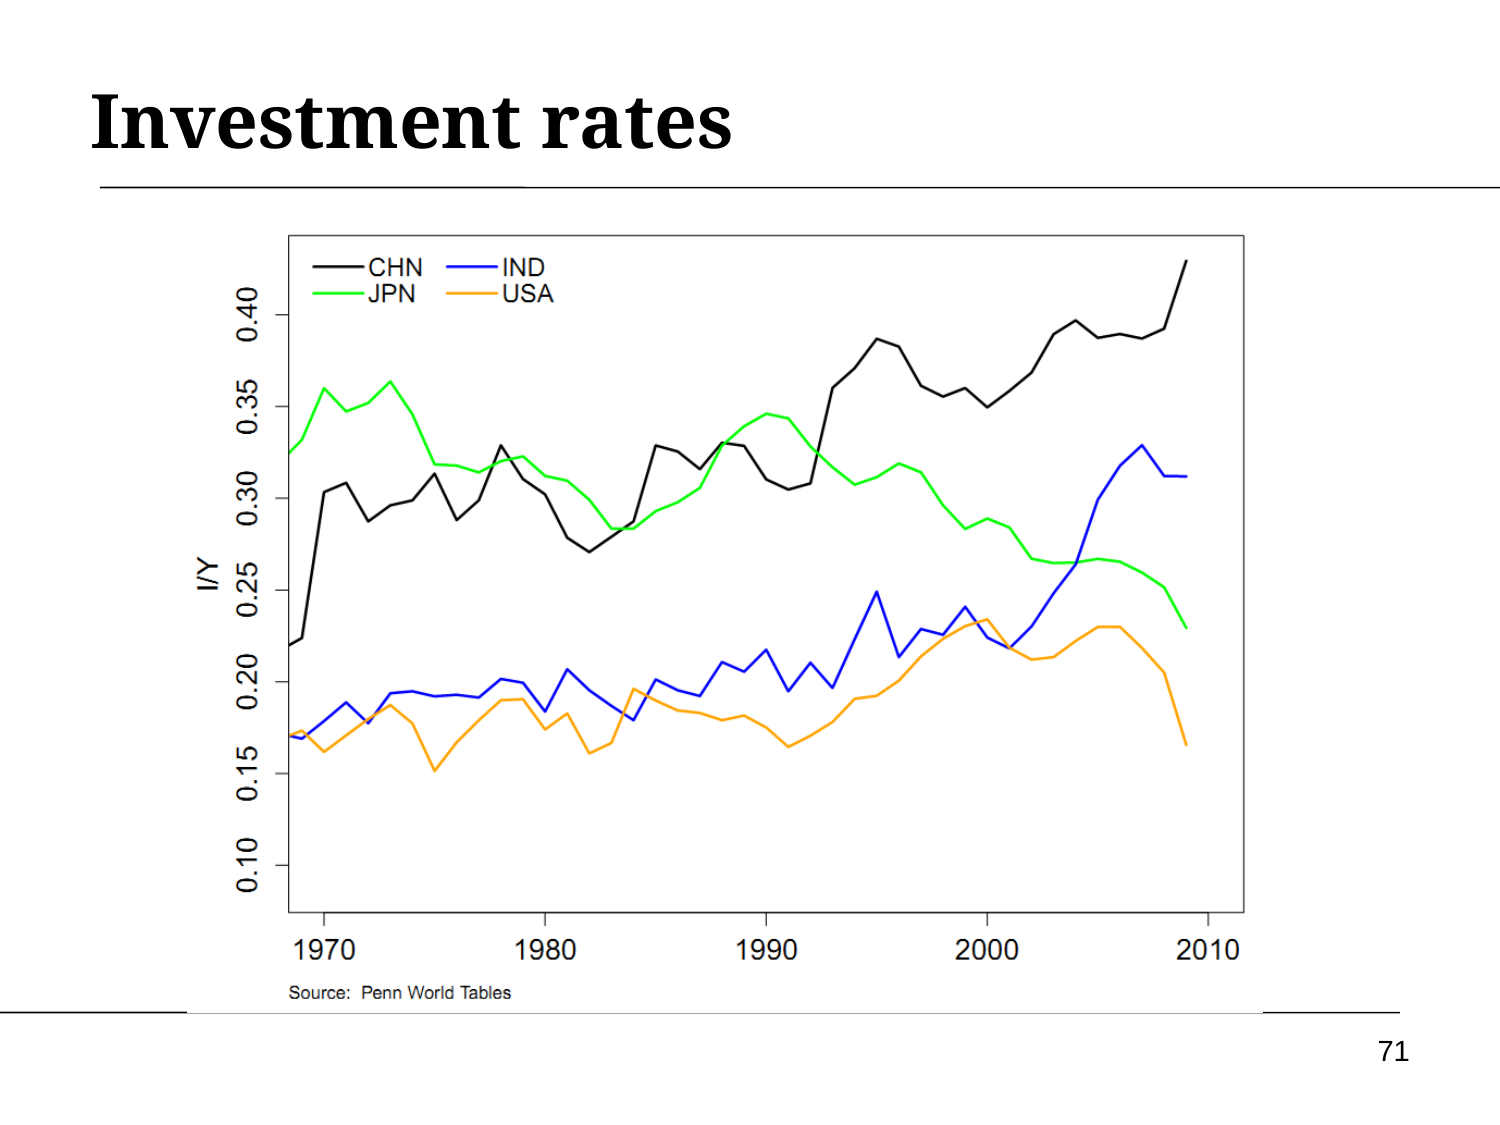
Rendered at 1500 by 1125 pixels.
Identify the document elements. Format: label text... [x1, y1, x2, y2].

title Investment rates [74, 49, 1426, 188]
picture [187, 212, 1263, 1013]
slide_number 71 [1074, 1024, 1426, 1103]
